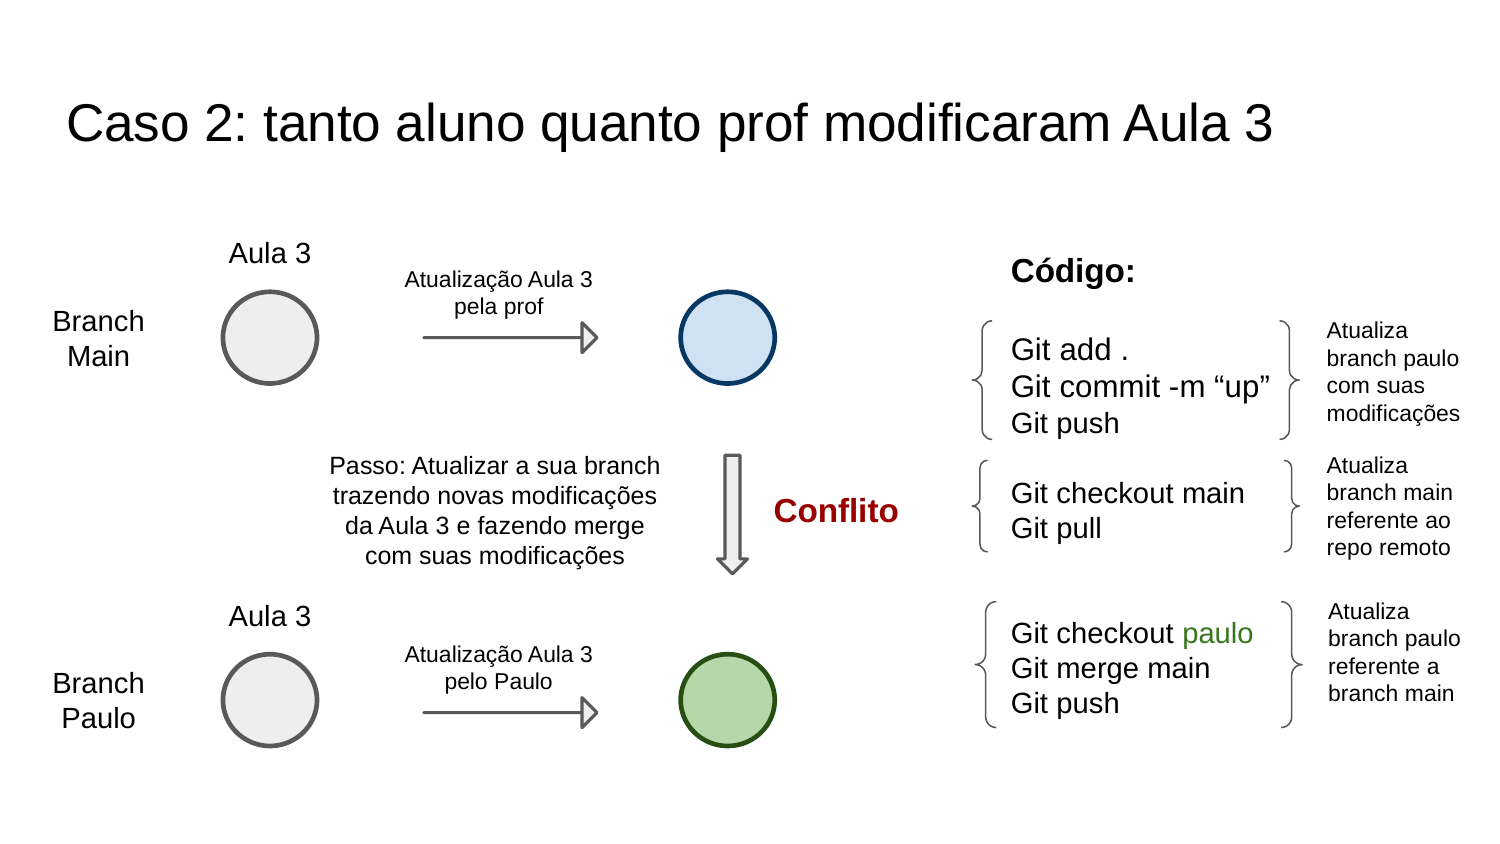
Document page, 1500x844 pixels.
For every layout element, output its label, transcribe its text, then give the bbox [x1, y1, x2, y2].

title Caso 2: tanto aluno quanto prof modificaram Aula 3 [51, 72, 1449, 167]
text_box Aula 3 [210, 219, 330, 285]
text_box Conflito [758, 473, 915, 544]
text_box Código: Git add . Git commit -m “up” Git push Git checkout main Git pull Git checkout paulo Git merge main Git push [995, 234, 1359, 734]
text_box [972, 460, 1300, 552]
text_box Atualização Aula 3 pelo Paulo [372, 624, 625, 710]
text_box [975, 601, 1303, 728]
text_box [972, 320, 1300, 440]
text_box [222, 654, 318, 746]
text_box [423, 335, 598, 353]
text_box [680, 654, 775, 746]
text_box Passo: Atualizar a sua branch trazendo novas modificações da Aula 3 e fazendo merge com suas modificações [313, 435, 677, 585]
text_box [717, 455, 748, 574]
text_box [222, 291, 318, 384]
text_box Atualiza branch paulo com suas modificações [1311, 300, 1494, 441]
text_box Aula 3 [210, 581, 330, 647]
text_box Branch Paulo [20, 649, 177, 750]
text_box Atualização Aula 3 pela prof [372, 249, 625, 335]
text_box [423, 710, 598, 728]
text_box [680, 291, 775, 384]
text_box Atualiza branch main referente ao repo remoto [1311, 441, 1494, 576]
text_box Atualiza branch paulo referente a branch main [1313, 581, 1495, 722]
text_box Branch Main [20, 287, 177, 387]
